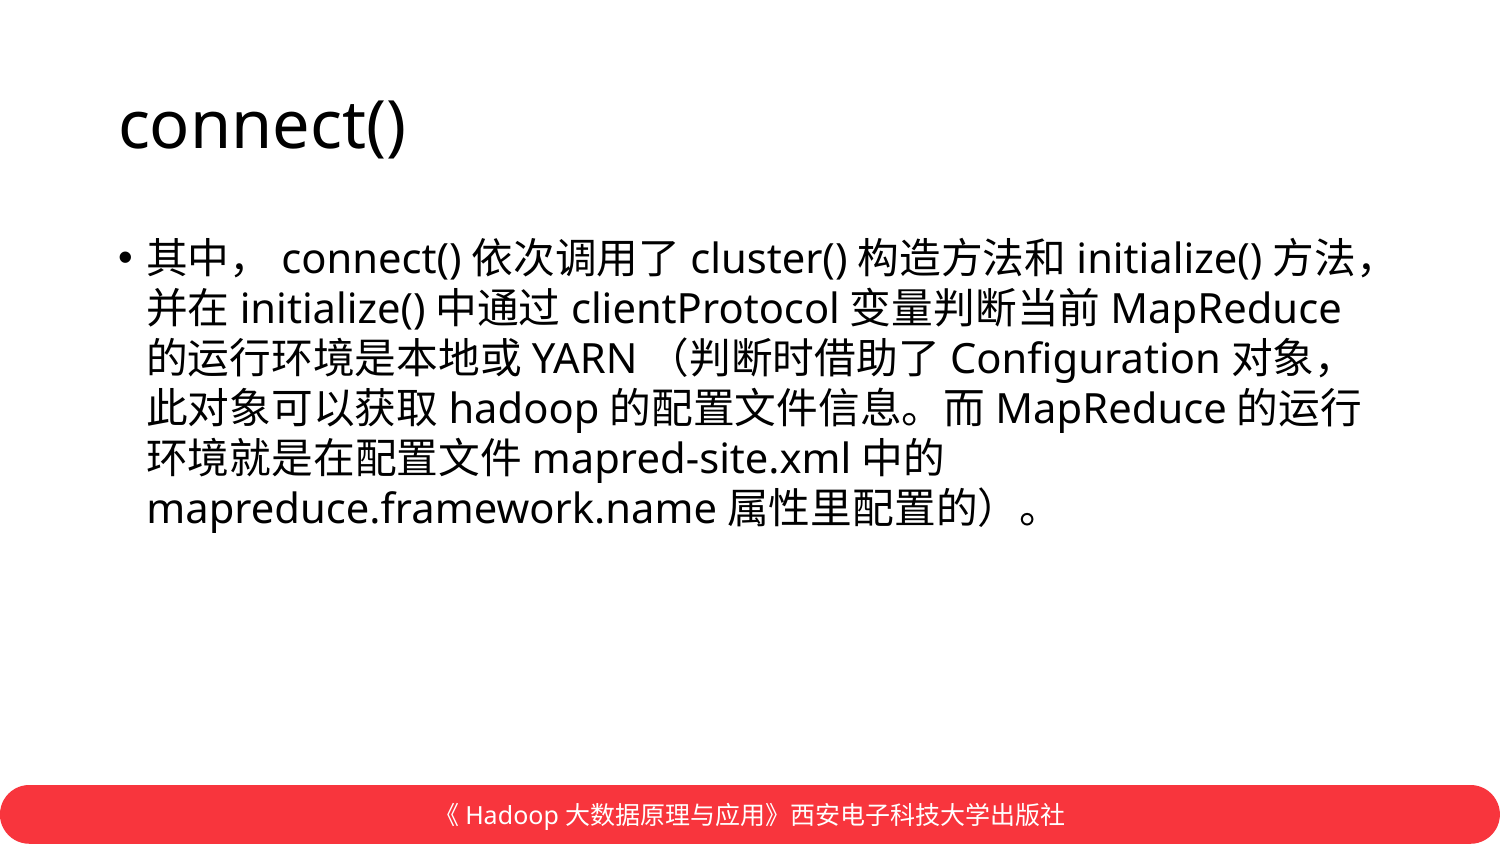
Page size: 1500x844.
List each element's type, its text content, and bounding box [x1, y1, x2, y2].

list 其中，connect()依次调用了cluster()构造方法和initialize()方法，并在initialize()中通过clientProtocol变量判断当前MapReduce的运行环境是本地或YARN（判断时借助了Configuration对象，此对象可以获取hadoop的配置文件信息。而MapReduce的运行环境就是在配置文件mapred-site.xml中的mapreduce.framework.name属性里配置的）。 [103, 224, 1397, 760]
title connect() [103, 44, 1397, 208]
